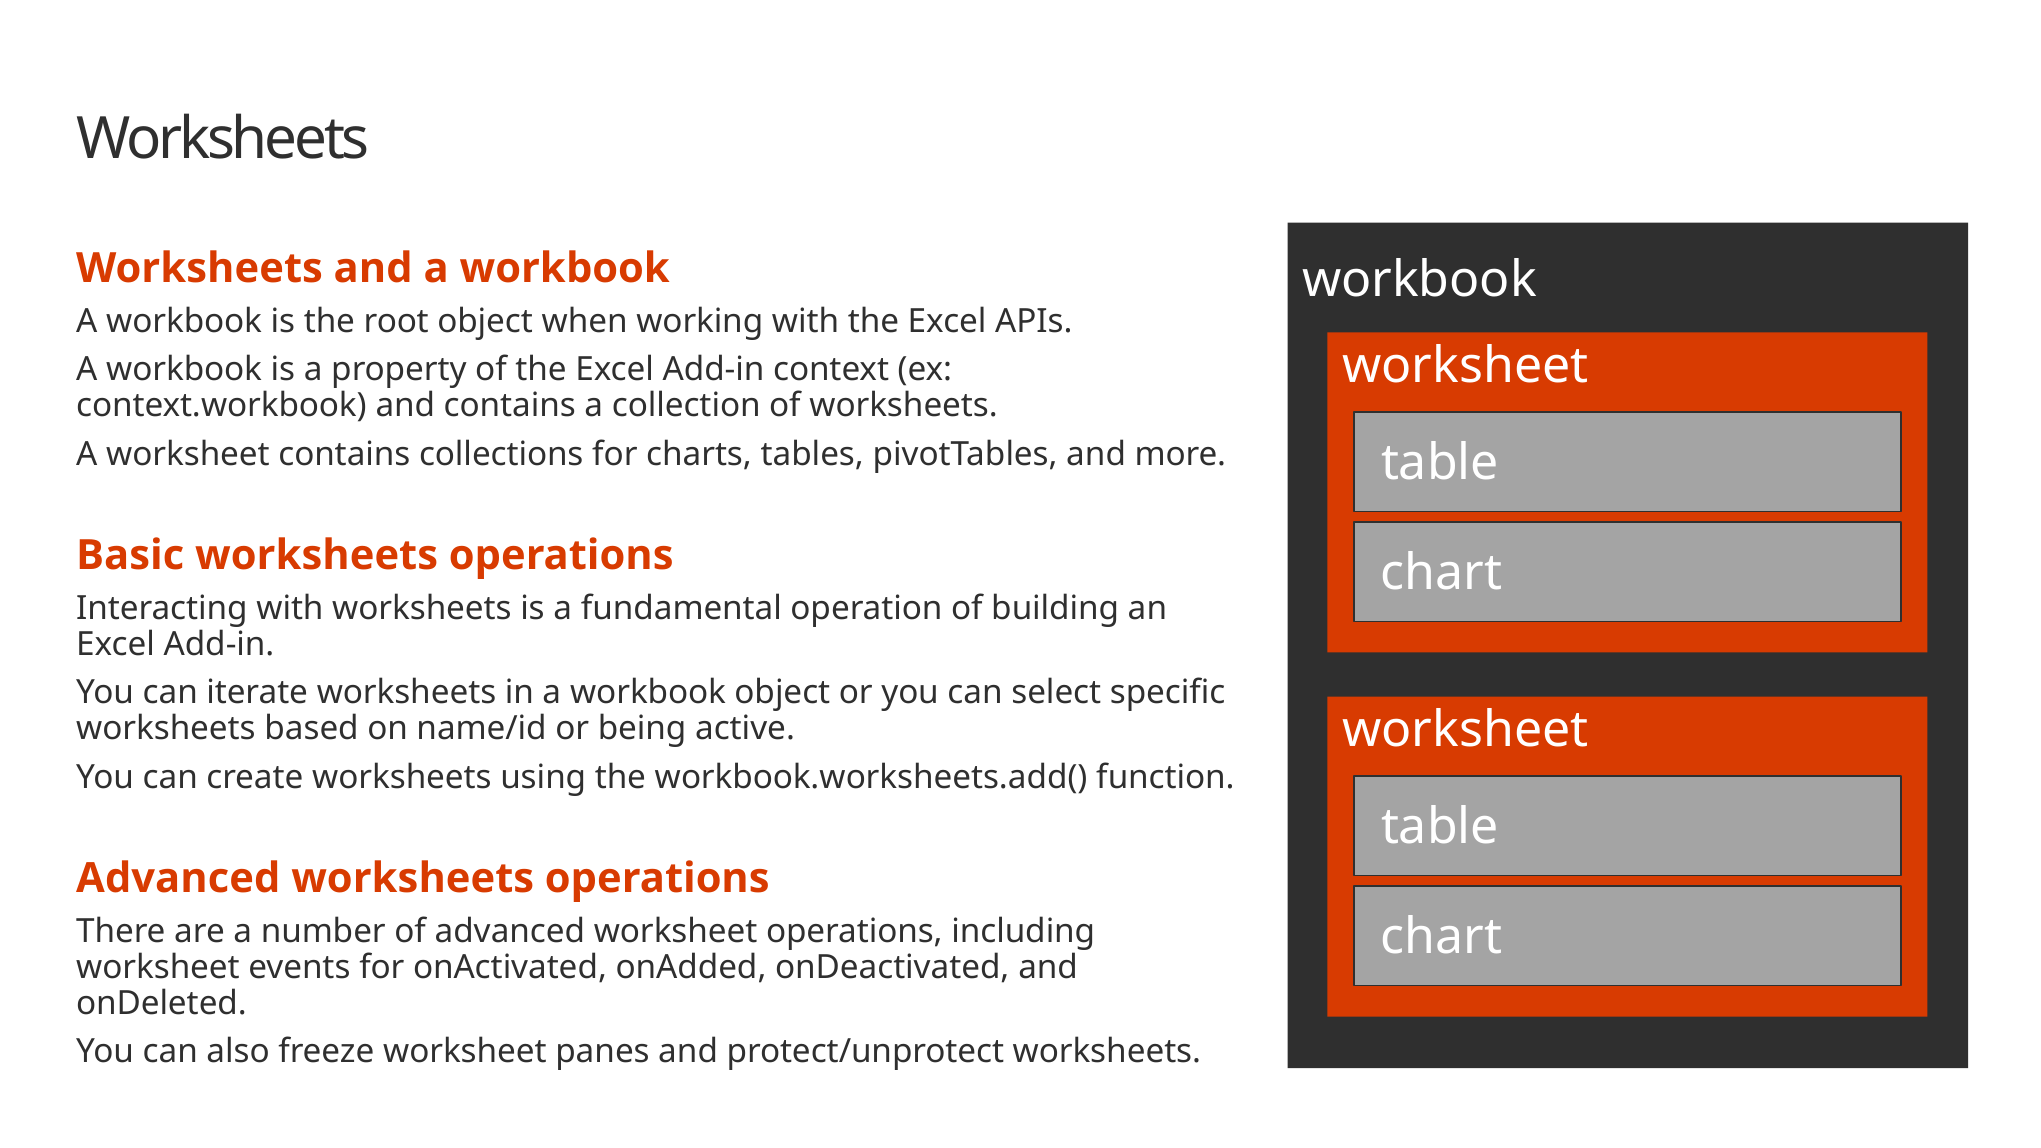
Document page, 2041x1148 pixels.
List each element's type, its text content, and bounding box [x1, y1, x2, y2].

text_box [1287, 222, 1969, 1069]
text_box worksheet [1312, 679, 1619, 782]
text_box [1327, 332, 1928, 653]
text_box [1529, 411, 1902, 512]
text_box [1529, 775, 1902, 876]
title Worksheets [76, 103, 1969, 172]
text_box worksheet [1312, 315, 1619, 418]
text_box [1353, 885, 1902, 986]
text_box chart [1350, 522, 1533, 625]
text_box [1353, 521, 1902, 622]
text_box [1327, 696, 1928, 1017]
text_box table [1350, 776, 1529, 879]
text_box Worksheets and a workbook A workbook is the root object when working with the Excel APIs. A workbook is a property of the Excel Add-in context (ex: context.workbook) and contains a collection of worksheets. A worksheet contains collections for charts, tables, pivotTables, and more. Basic worksheets operations Interacting with worksheets is a fundamental operation of building an Excel Add-in. You can iterate worksheets in a workbook object or you can select specific worksheets based on name/id or being active. You can create worksheets using the workbook.worksheets.add() function. Advanced worksheets operations There are a number of advanced worksheet operations, including worksheet events for onActivated, onAdded, onDeactivated, and onDeleted. You can also freeze worksheet panes and protect/unprotect worksheets. [76, 246, 1246, 1119]
text_box workbook [1272, 229, 1568, 332]
text_box chart [1350, 886, 1533, 989]
text_box table [1350, 412, 1529, 515]
